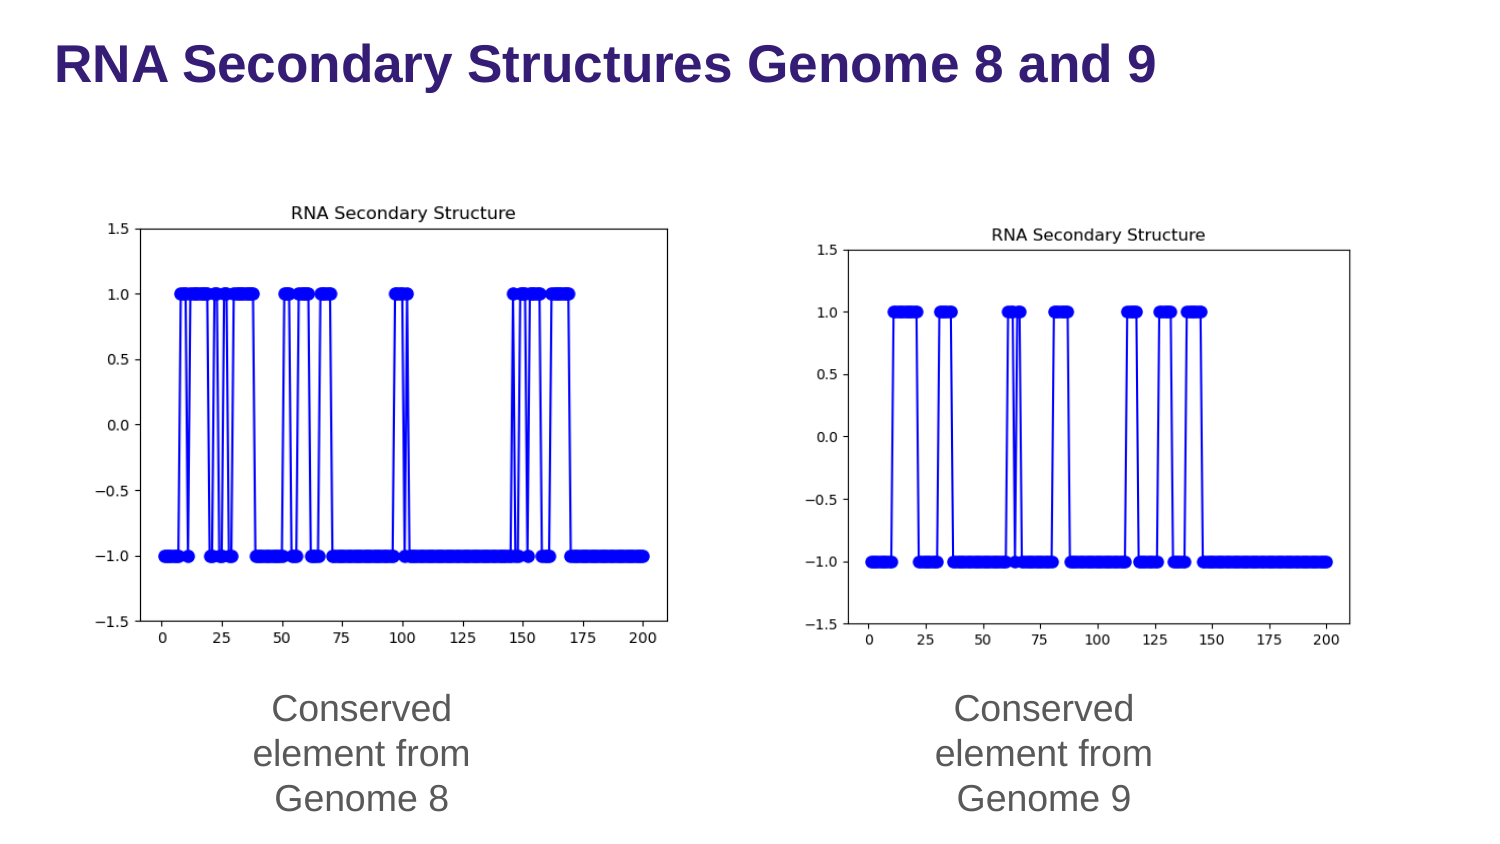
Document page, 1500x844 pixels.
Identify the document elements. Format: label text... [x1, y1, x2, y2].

picture [766, 191, 1415, 677]
title RNA Secondary Structures Genome 8 and 9 [39, 14, 1438, 109]
text_box Conserved element from Genome 8 [221, 685, 503, 724]
picture [55, 166, 735, 677]
text_box Conserved element from Genome 9 [903, 685, 1185, 724]
